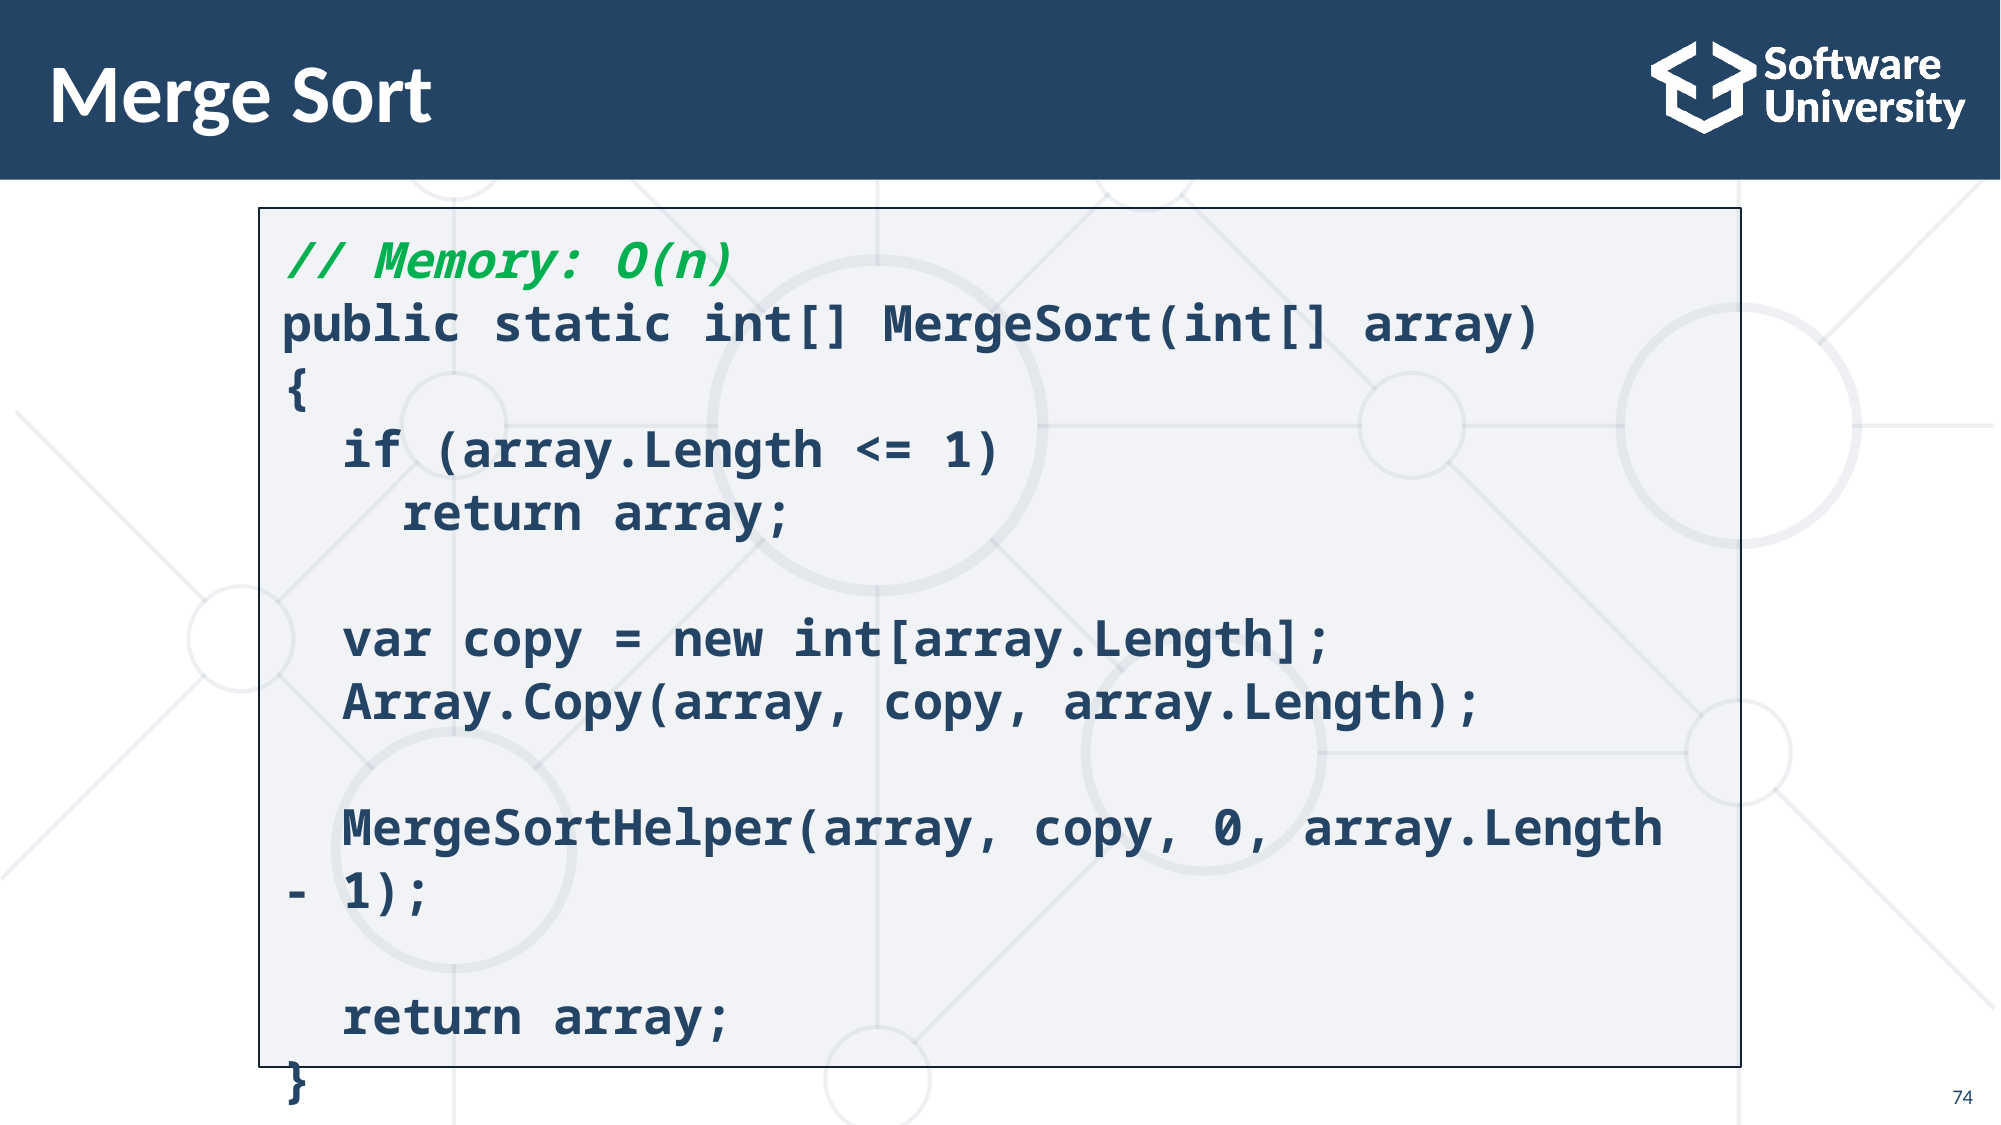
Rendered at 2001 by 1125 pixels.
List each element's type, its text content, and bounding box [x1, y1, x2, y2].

list // Memory: O(n) public static int[] MergeSort(int[] array) { if (array.Length <= 1) return array; var copy = new int[array.Length]; Array.Copy(array, copy, array.Length); MergeSortHelper(array, copy, 0, array.Length - 1); return array; } [258, 207, 1742, 1068]
slide_number 74 [1927, 1067, 1989, 1117]
picture [1651, 41, 1966, 134]
title Merge Sort [31, 16, 1625, 162]
